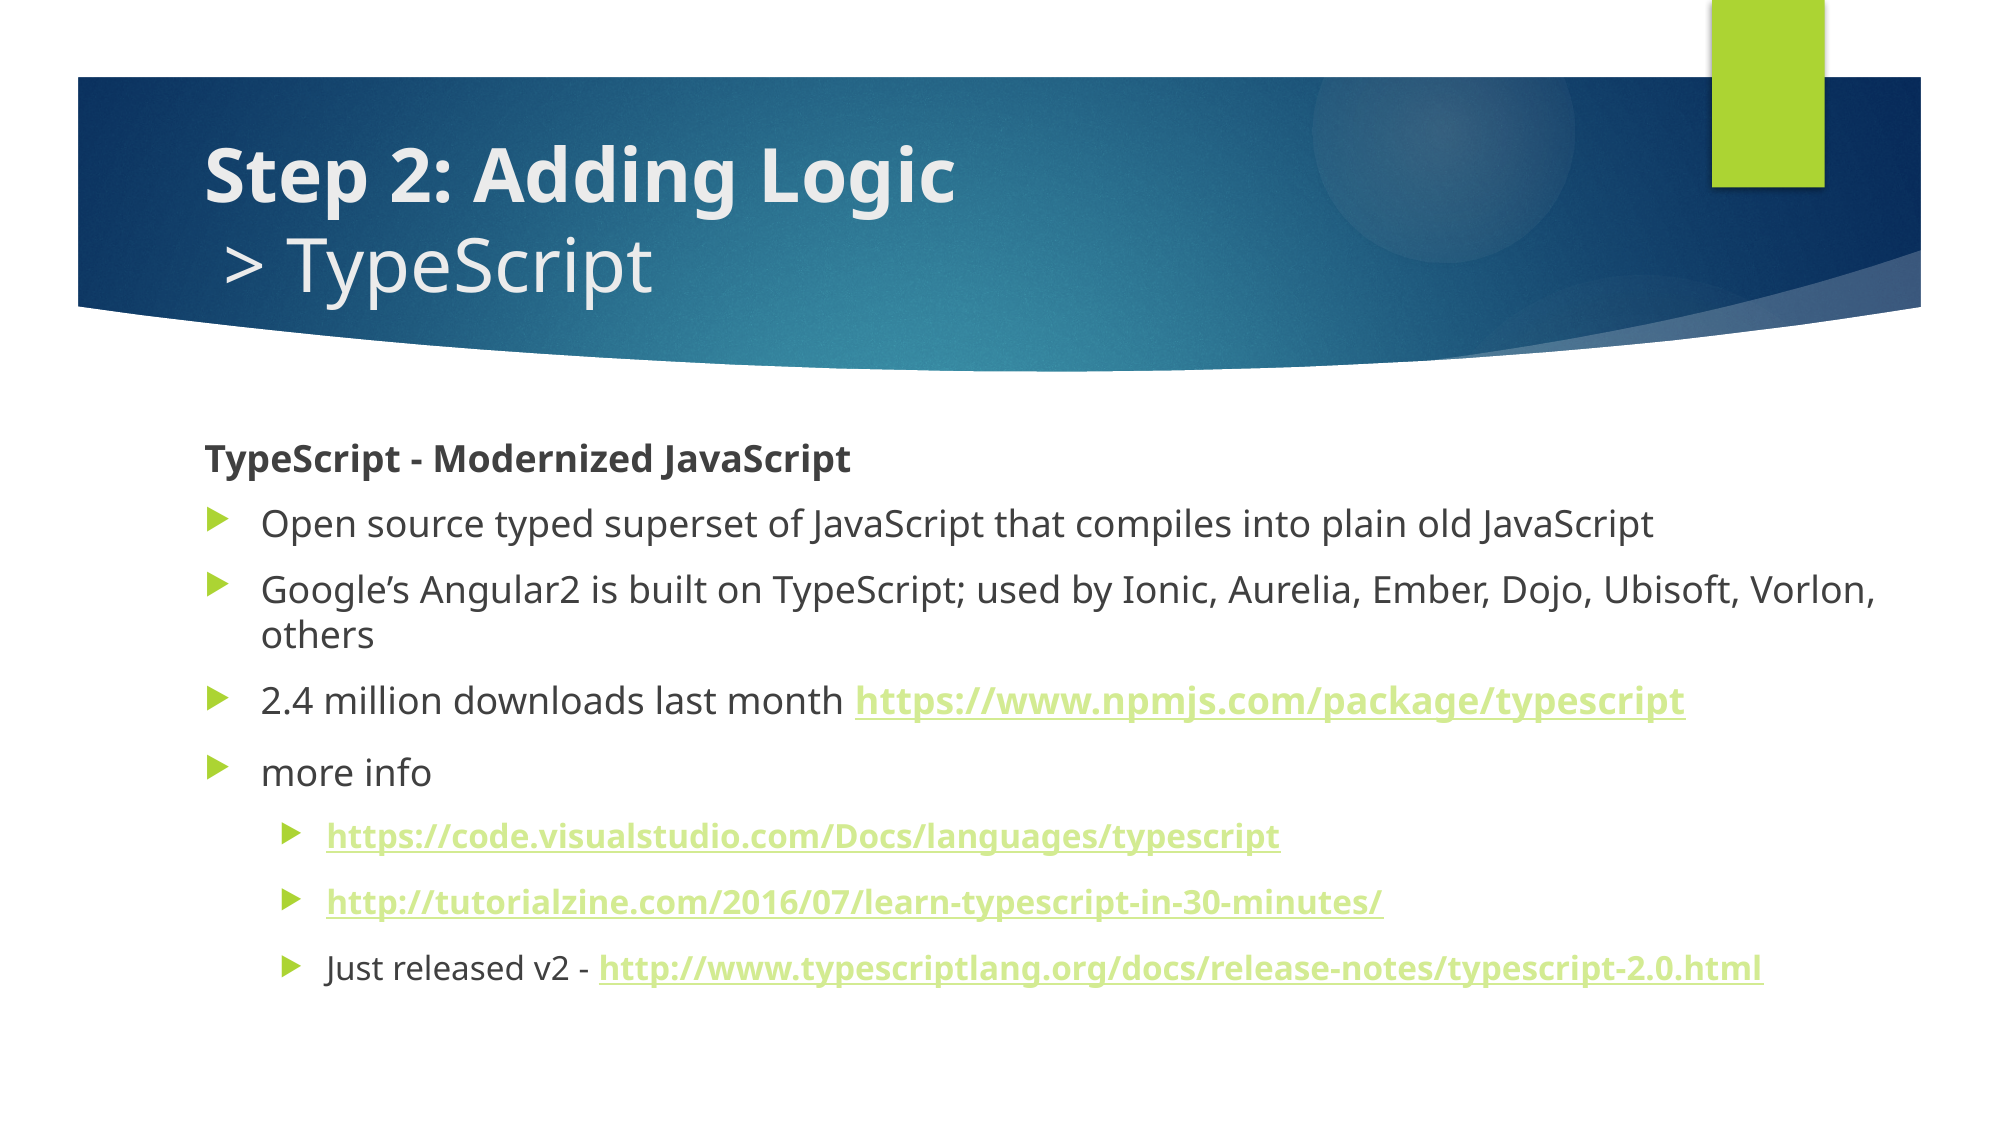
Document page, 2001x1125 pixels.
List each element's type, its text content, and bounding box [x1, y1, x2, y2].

list TypeScript - Modernized JavaScript Open source typed superset of JavaScript that compiles into plain old JavaScript Google’s Angular2 is built on TypeScript; used by Ionic, Aurelia, Ember, Dojo, Ubisoft, Vorlon, others 2.4 million downloads last month https://www.npmjs.com/package/typescript more info https://code.visualstudio.com/Docs/languages/typescript http://tutorialzine.com/2016/07/learn-typescript-in-30-minutes/ Just released v2 - http://www.typescriptlang.org/docs/release-notes/typescript-2.0.html [189, 427, 1915, 1058]
title Step 2: Adding Logic > TypeScript [189, 159, 1627, 276]
